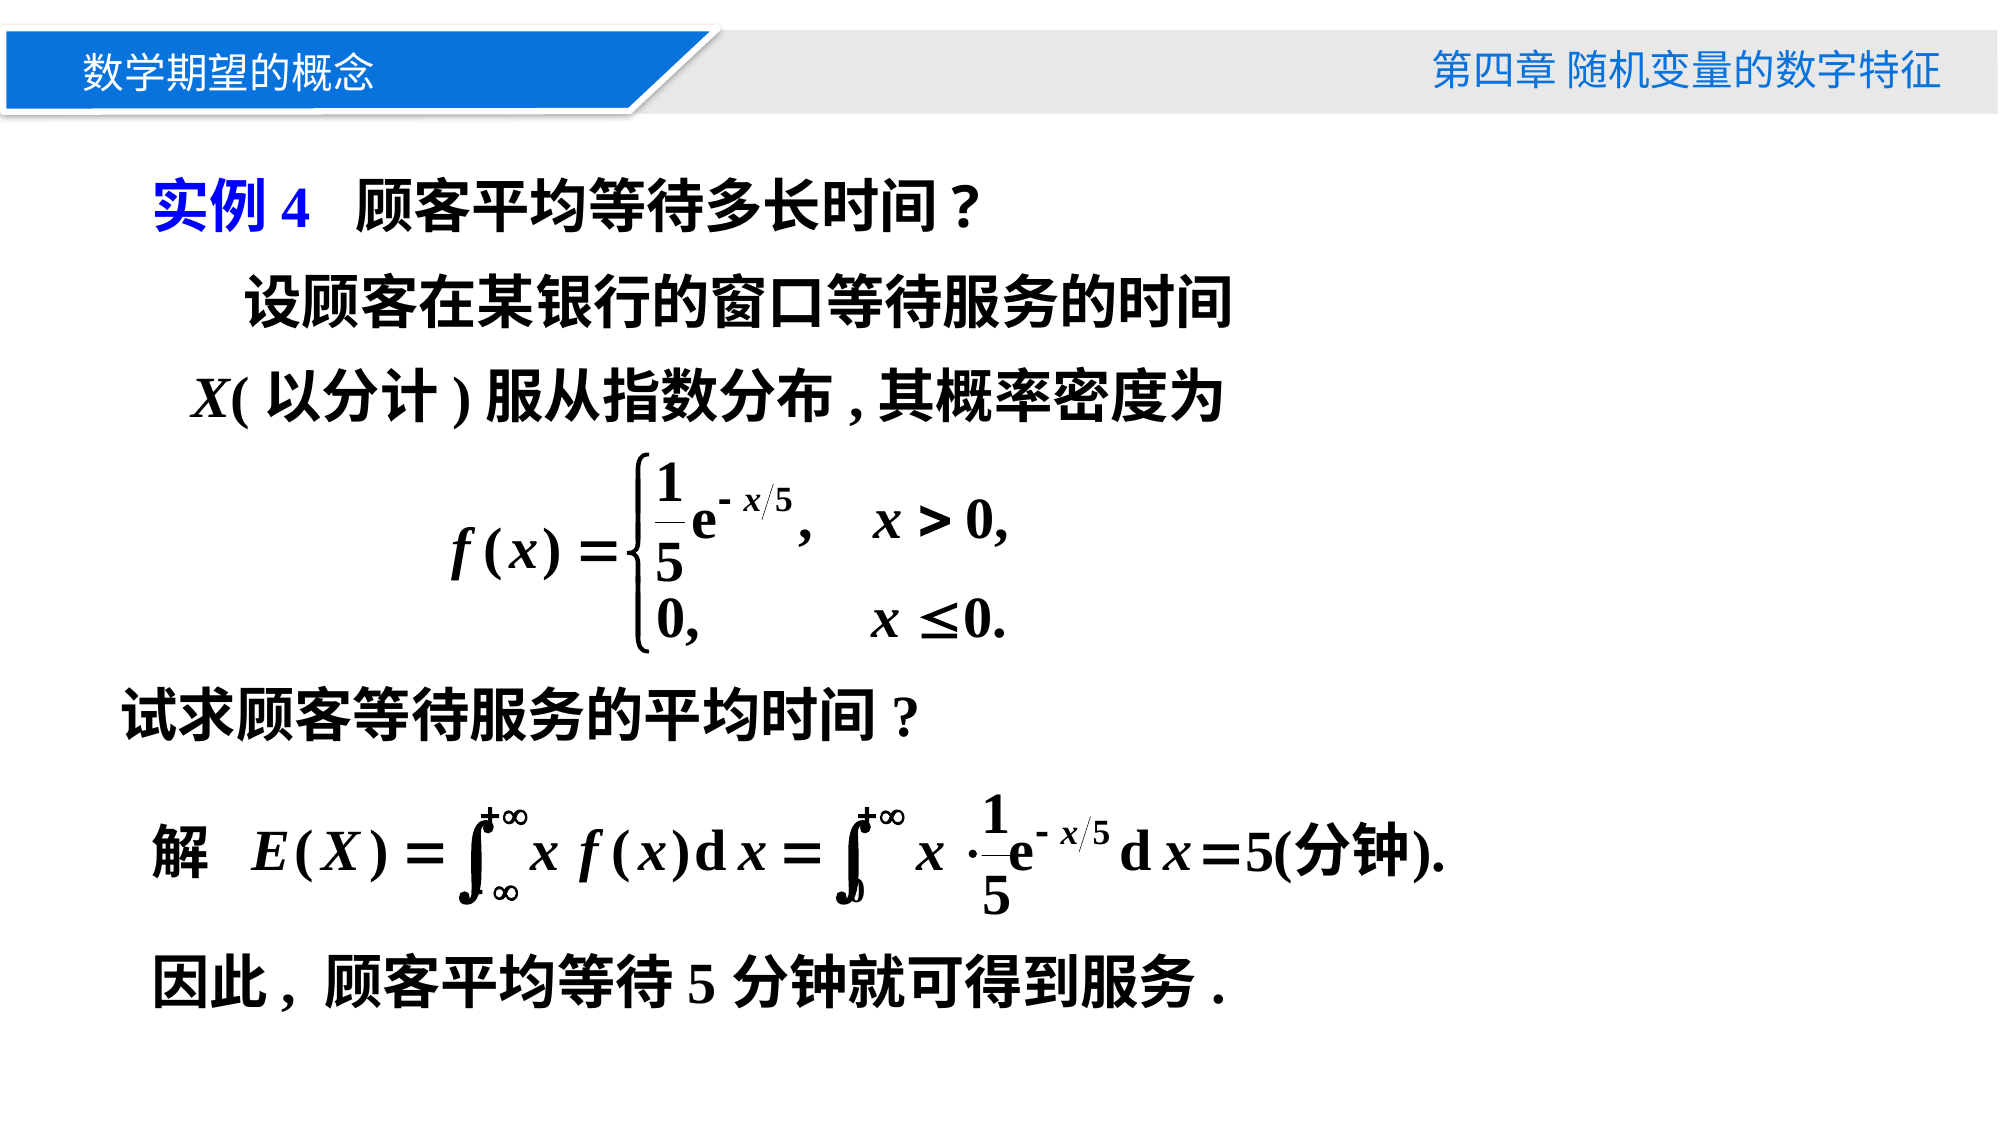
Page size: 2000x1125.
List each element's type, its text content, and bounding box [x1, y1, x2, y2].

text_box 因此, 顾客平均等待5分钟就可得到服务. [136, 938, 1274, 1023]
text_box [775, 782, 1199, 921]
text_box 解 [136, 808, 225, 893]
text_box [245, 793, 770, 909]
text_box 数学期望的概念 [68, 39, 391, 104]
text_box 第四章 随机变量的数字特征 [1417, 36, 1957, 101]
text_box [110, 257, 1276, 756]
text_box 实例4 顾客平均等待多长时间? [136, 161, 1112, 247]
text_box [0, 25, 721, 115]
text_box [1194, 819, 1449, 891]
text_box [638, 27, 2000, 116]
